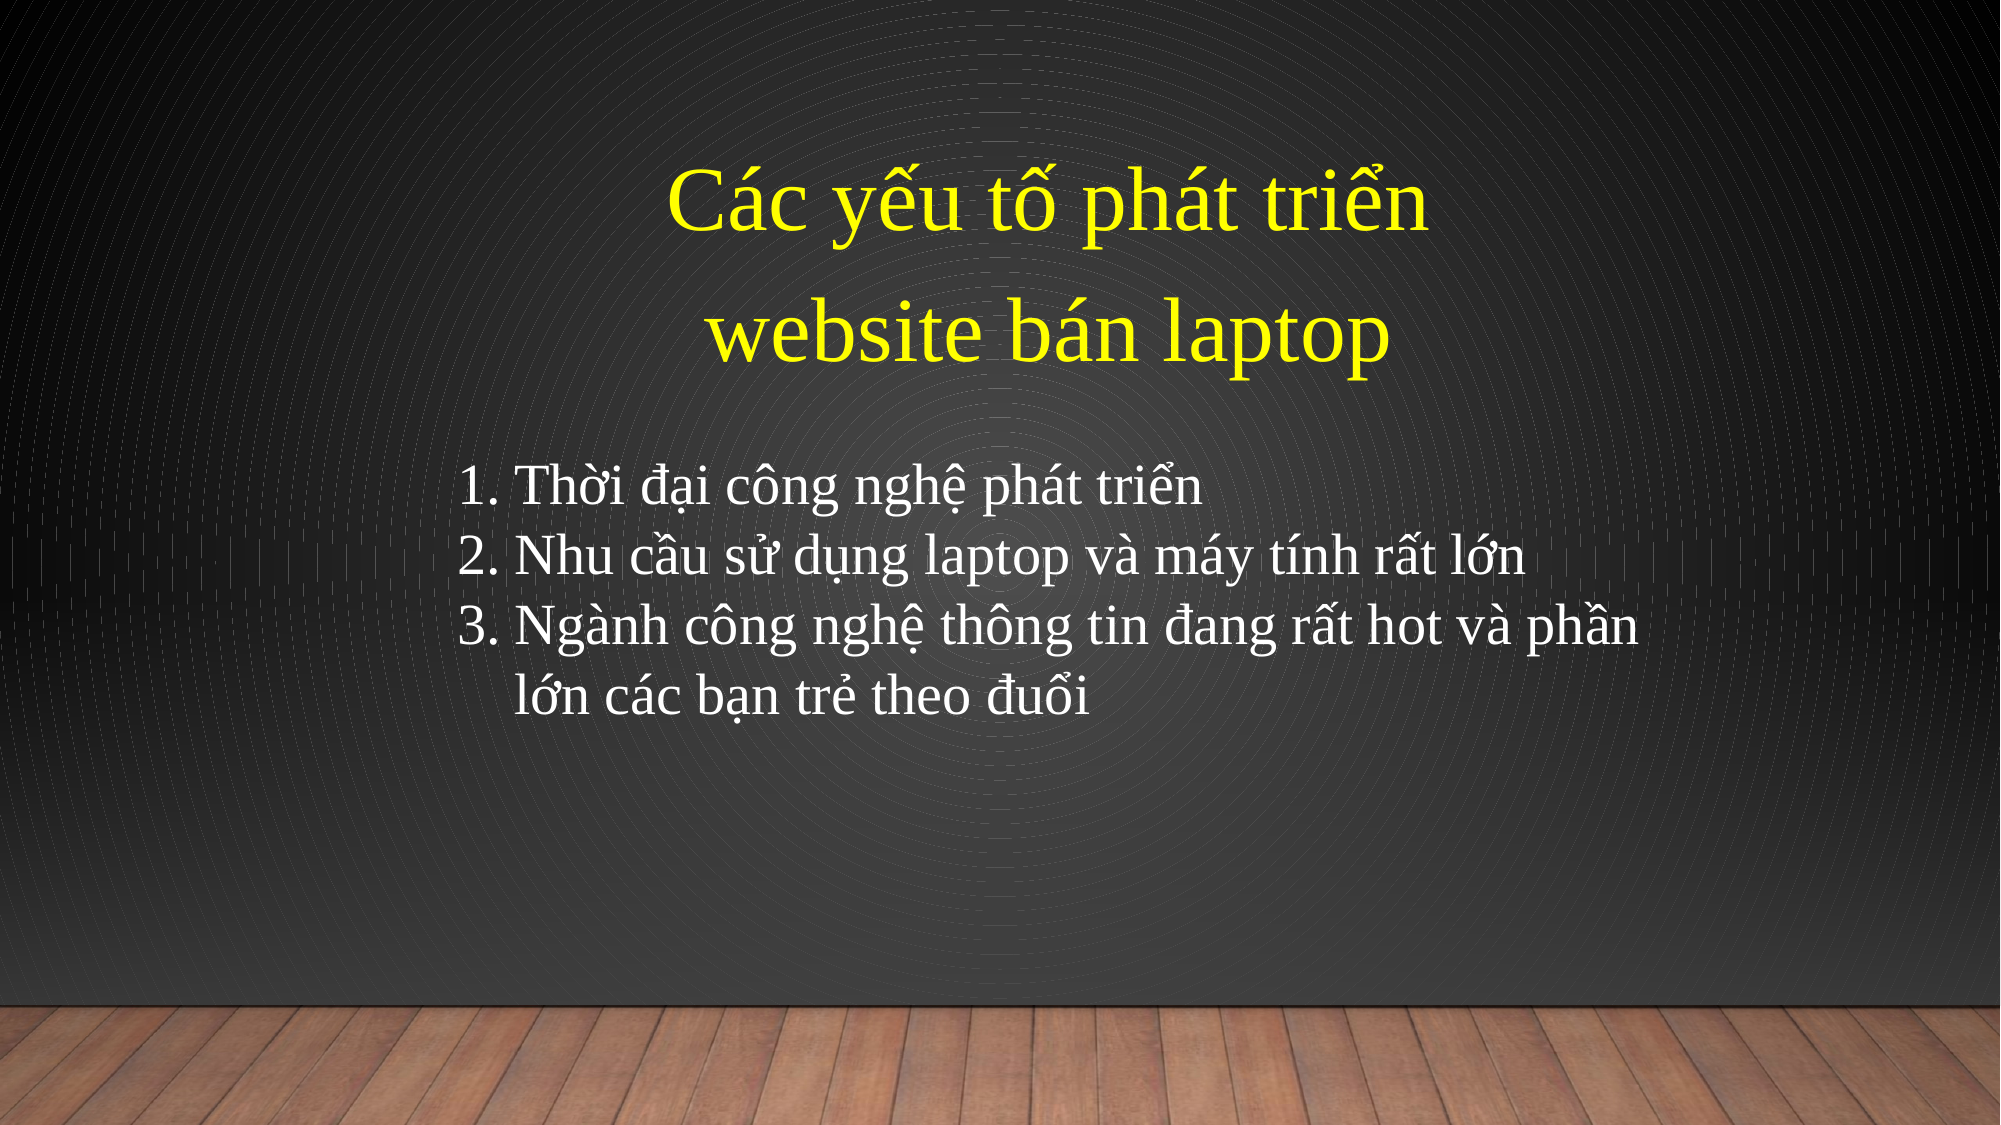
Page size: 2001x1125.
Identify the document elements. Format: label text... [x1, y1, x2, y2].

text_box Các yếu tố phát triển website bán laptop [589, 108, 1509, 233]
text_box Thời đại công nghệ phát triển Nhu cầu sử dụng laptop và máy tính rất lớn Ngành công nghệ thông tin đang rất hot và phần lớn các bạn trẻ theo đuổi [443, 438, 1715, 734]
picture [0, 1005, 2000, 1125]
